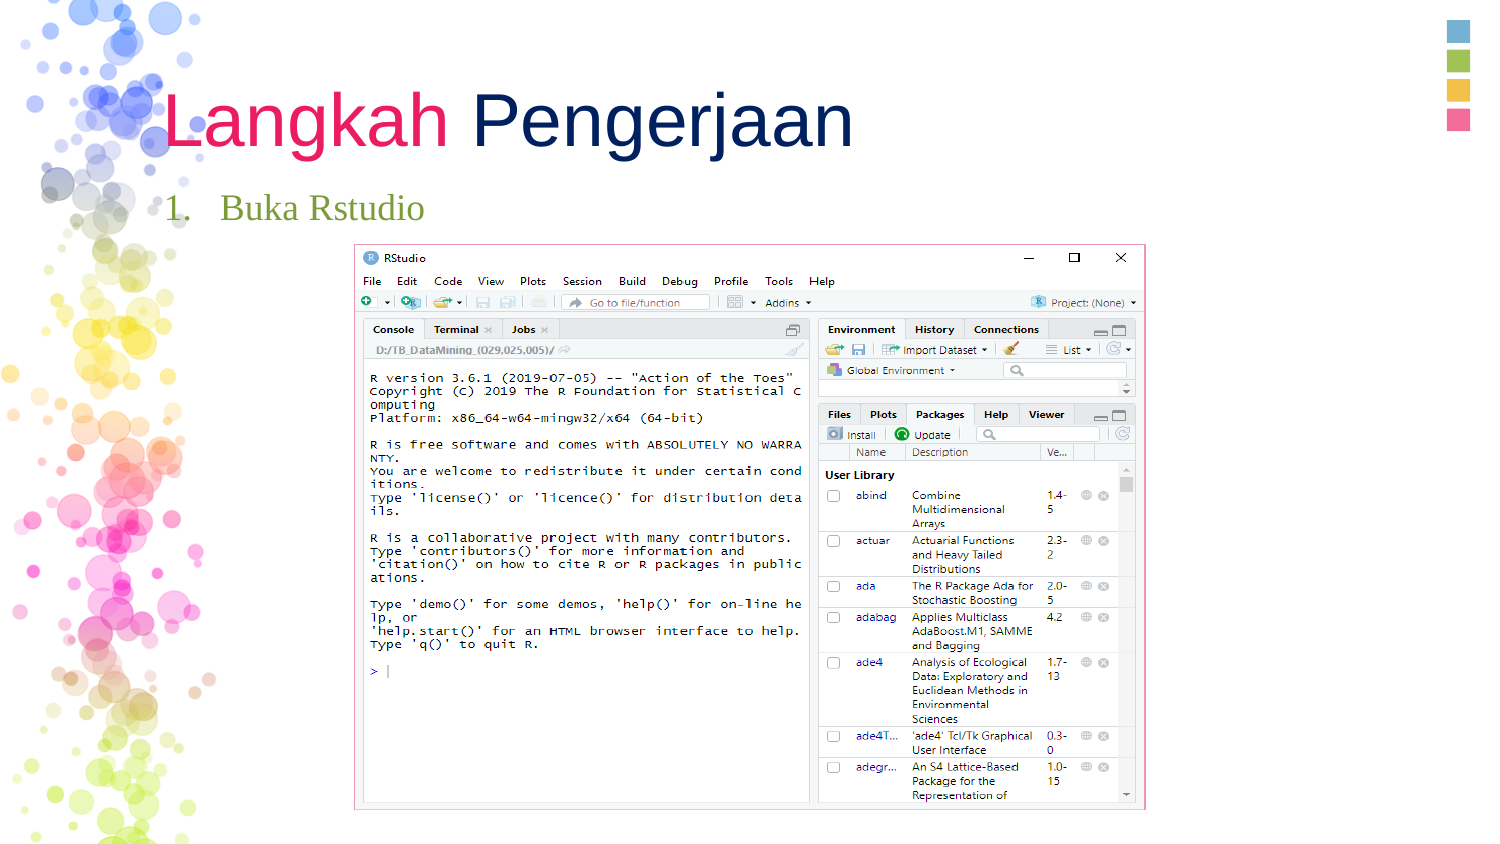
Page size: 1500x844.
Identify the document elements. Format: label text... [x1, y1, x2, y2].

title Langkah Pengerjaan [147, 53, 1500, 181]
picture [0, 0, 1500, 844]
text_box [1446, 19, 1471, 132]
text_box Buka Rstudio [148, 153, 441, 236]
